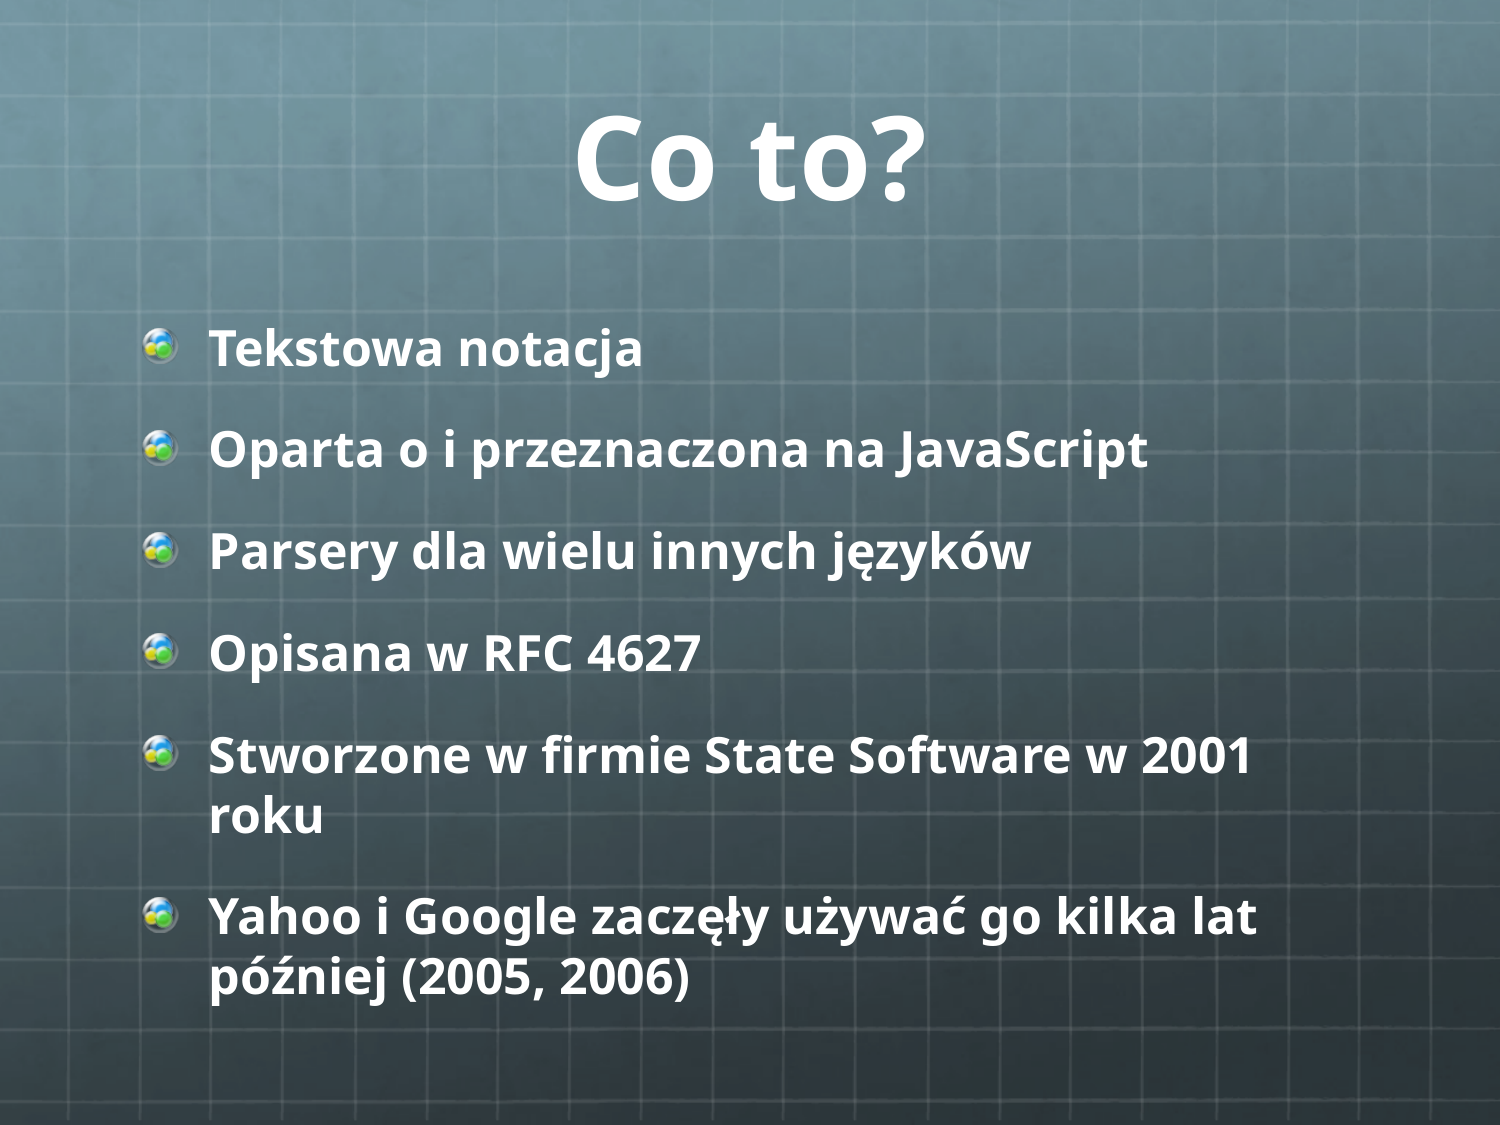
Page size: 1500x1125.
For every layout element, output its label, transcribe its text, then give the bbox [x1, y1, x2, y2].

picture [0, 0, 1500, 1125]
list Tekstowa notacja Oparta o i przeznaczona na JavaScript Parsery dla wielu innych języków Opisana w RFC 4627 Stworzone w firmie State Software w 2001 roku Yahoo i Google zaczęły używać go kilka lat później (2005, 2006) [127, 308, 1372, 958]
title Co to? [127, 17, 1372, 289]
